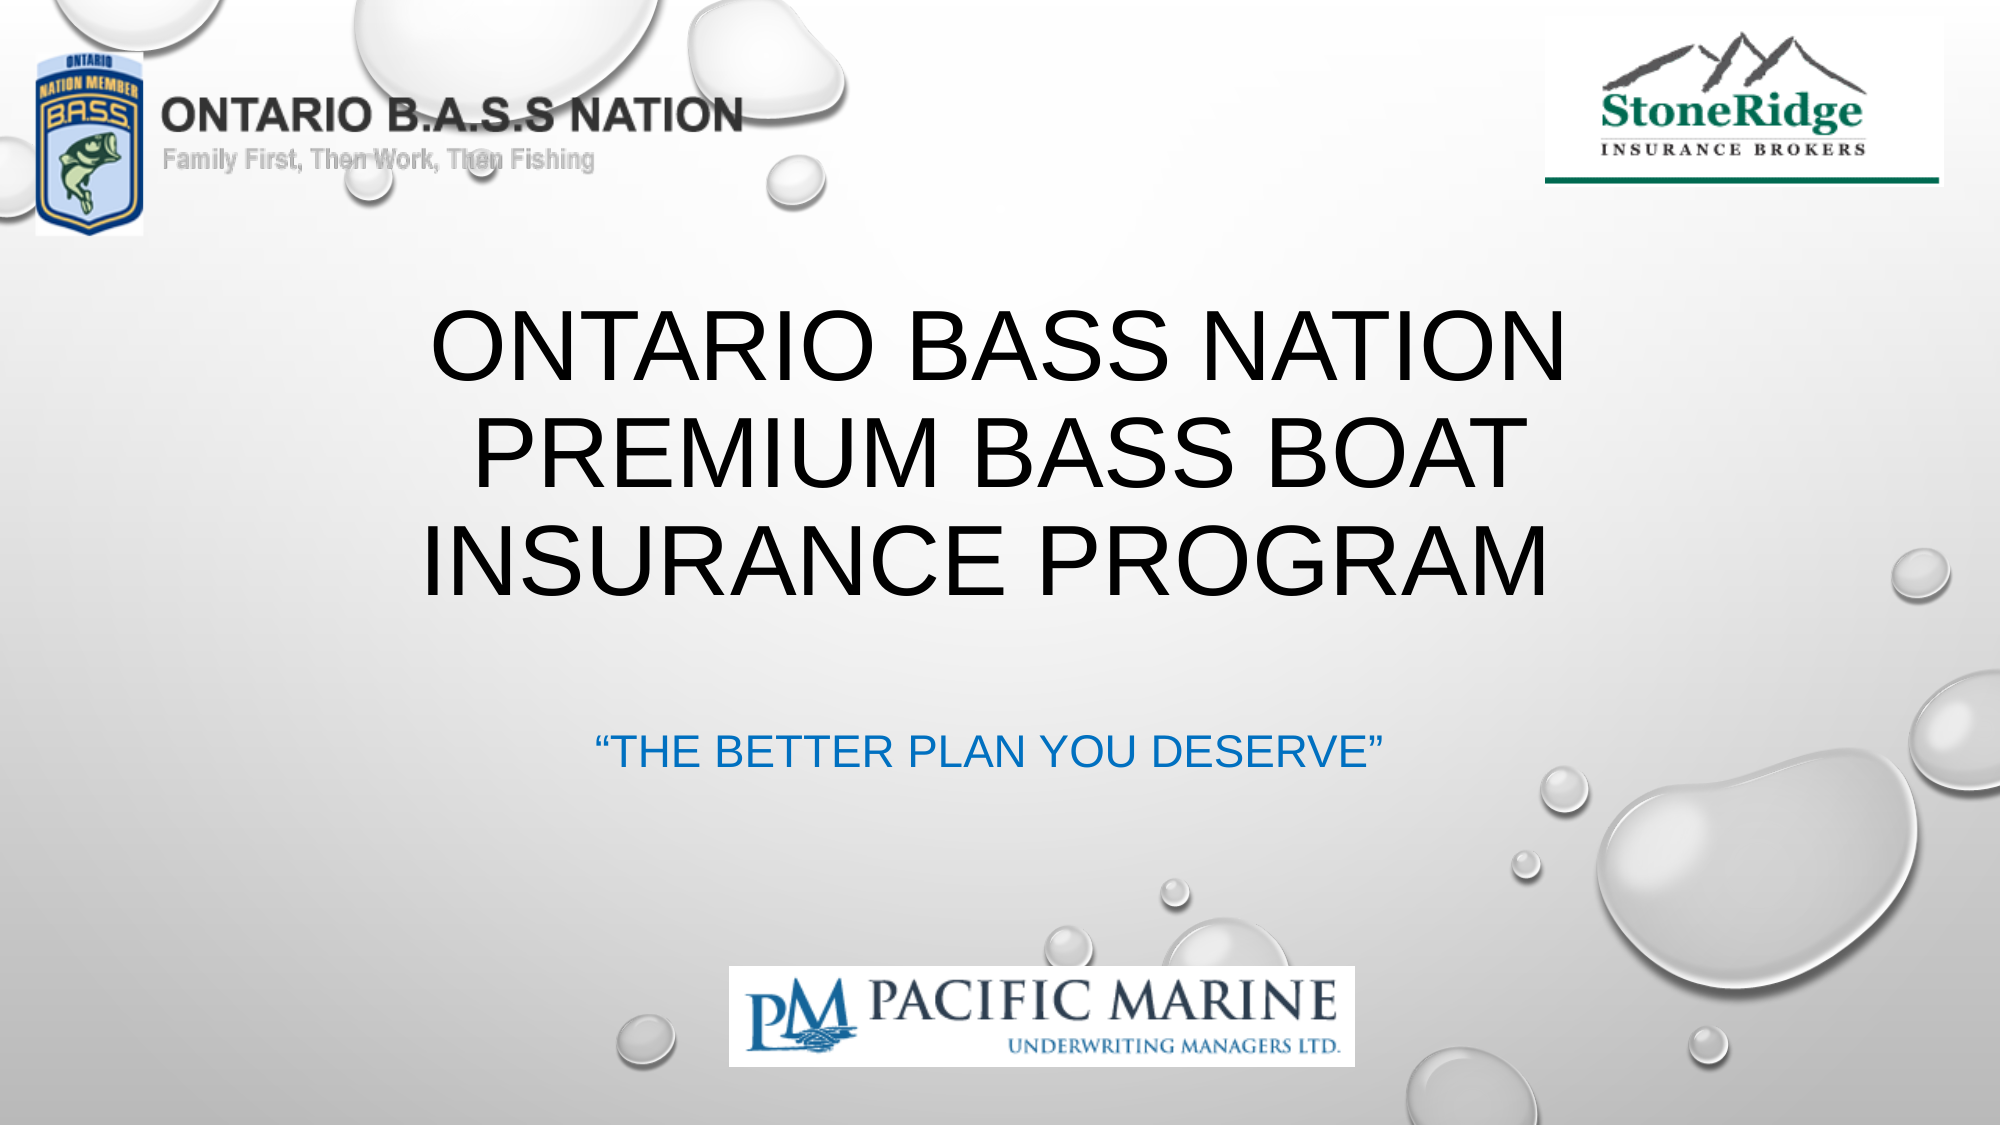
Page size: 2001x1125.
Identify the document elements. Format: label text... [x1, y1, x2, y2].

title Ontario Bass nation Premium Bass boat Insurance program [287, 213, 1713, 625]
picture [0, 0, 2000, 1125]
subtitle “The Better Plan you deserve” [574, 703, 1405, 863]
